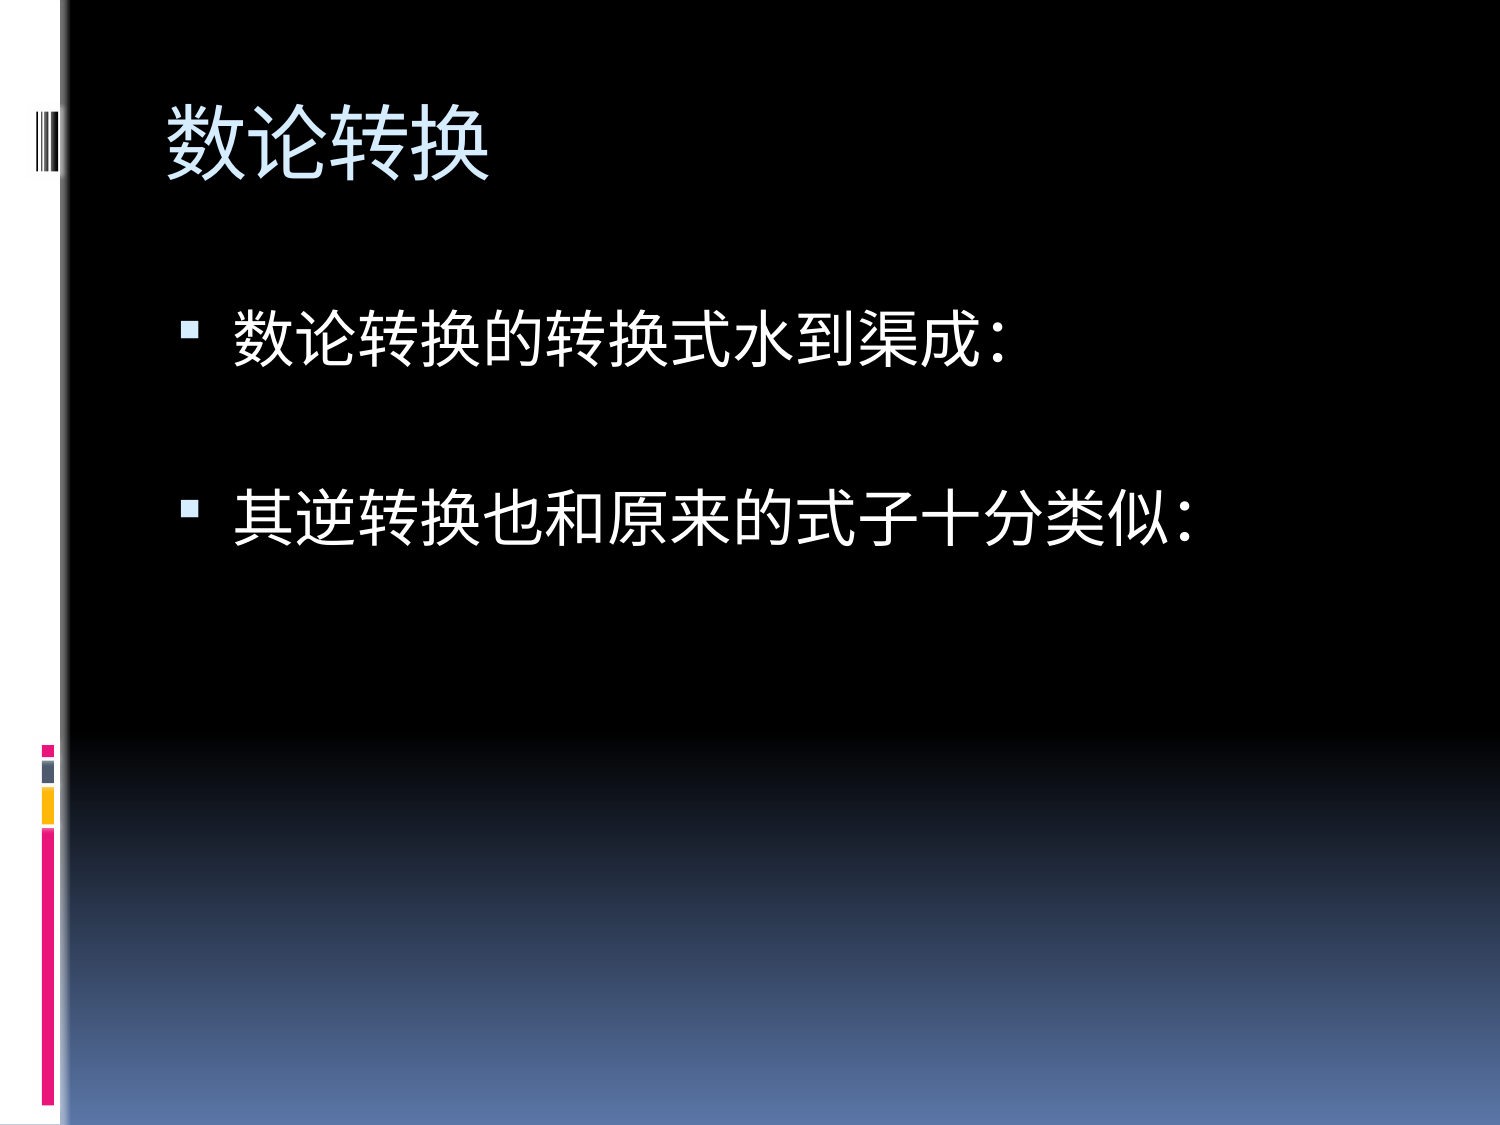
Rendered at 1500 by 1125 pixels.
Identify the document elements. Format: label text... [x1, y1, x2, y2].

title 数论转换 [150, 83, 1425, 234]
